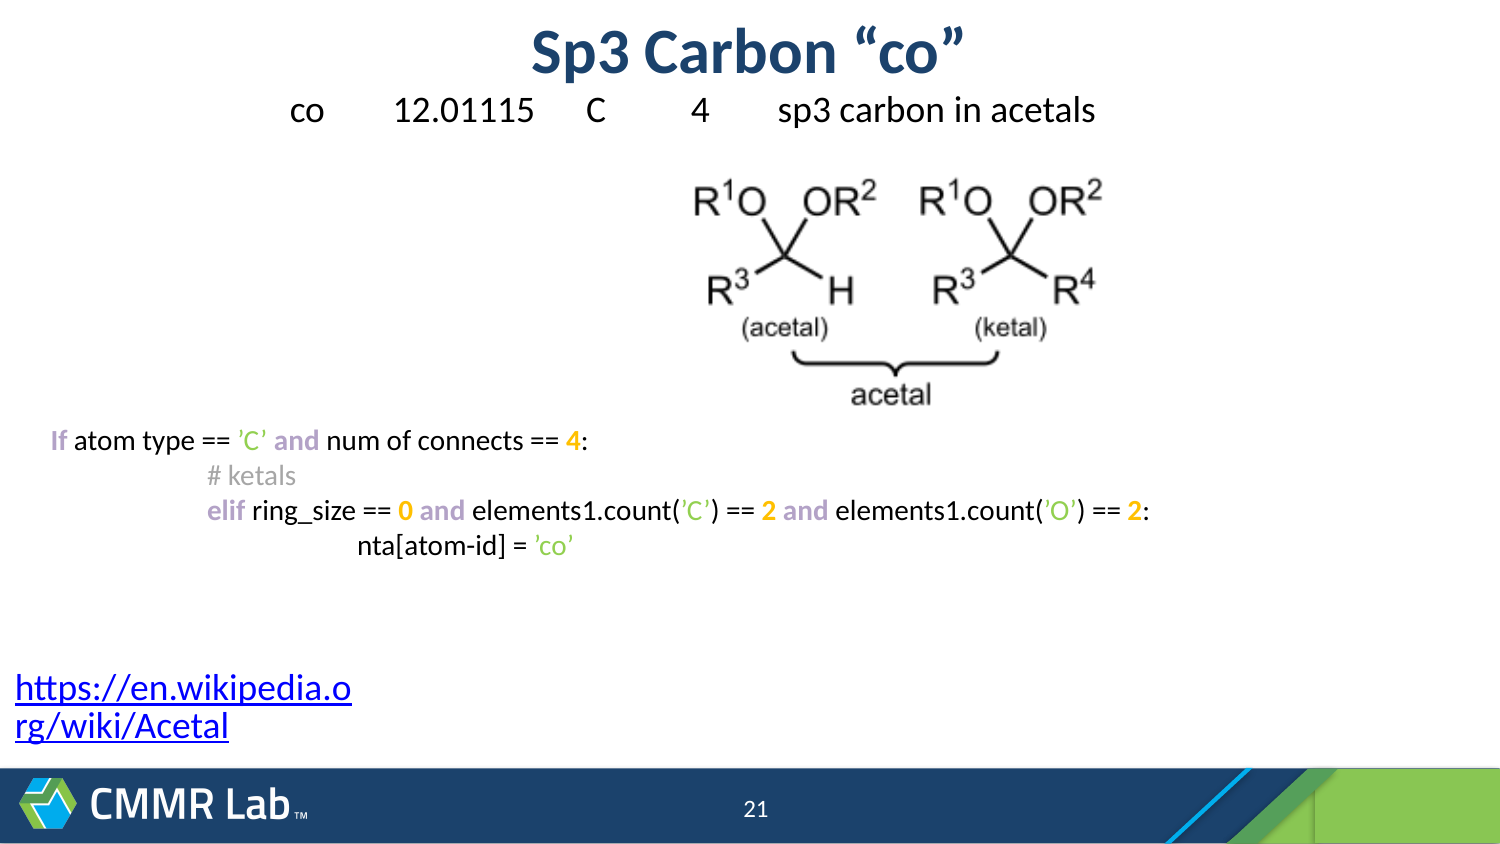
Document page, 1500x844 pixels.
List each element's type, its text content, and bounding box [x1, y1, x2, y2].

picture [687, 170, 1108, 418]
slide_number 21 [581, 784, 932, 830]
text_box https://en.wikipedia.org/wiki/Acetal [0, 655, 373, 761]
text_box If atom type == ’C’ and num of connects == 4: # ketals elif ring_size == 0 and elements1.count(’C’) == 2 and elements1.count(’O’) == 2: nta[atom-id] = ’co’ [35, 413, 1477, 569]
text_box co 12.01115 C 4 sp3 carbon in acetals [275, 77, 1489, 138]
title Sp3 Carbon “co” [0, 0, 1500, 94]
picture [0, 761, 324, 843]
